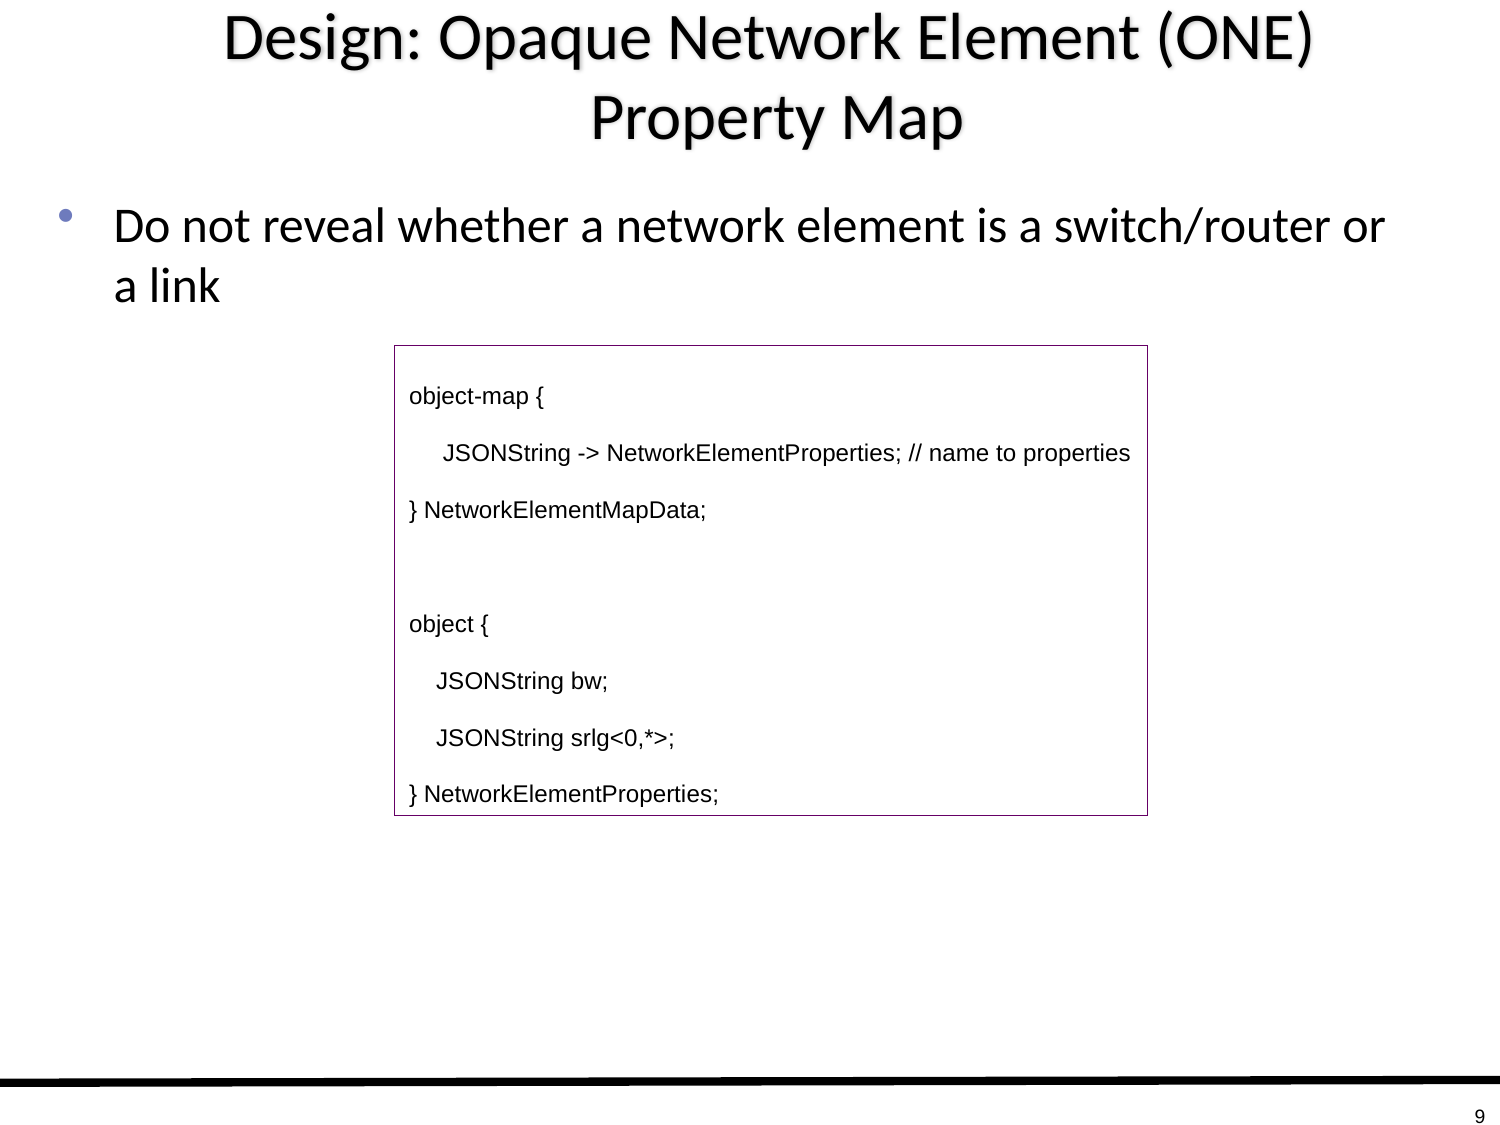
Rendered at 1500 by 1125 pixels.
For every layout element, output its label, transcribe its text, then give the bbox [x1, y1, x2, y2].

list Do not reveal whether a network element is a switch/router or a link [42, 184, 1410, 976]
slide_number 9 [1187, 1074, 1500, 1125]
text_box object-map { JSONString -> NetworkElementProperties; // name to properties } NetworkElementMapData; object { JSONString bw; JSONString srlg<0,*>; } NetworkElementProperties; [394, 345, 1148, 816]
title Design: Opaque Network Element (ONE) Property Map [74, 0, 1481, 146]
